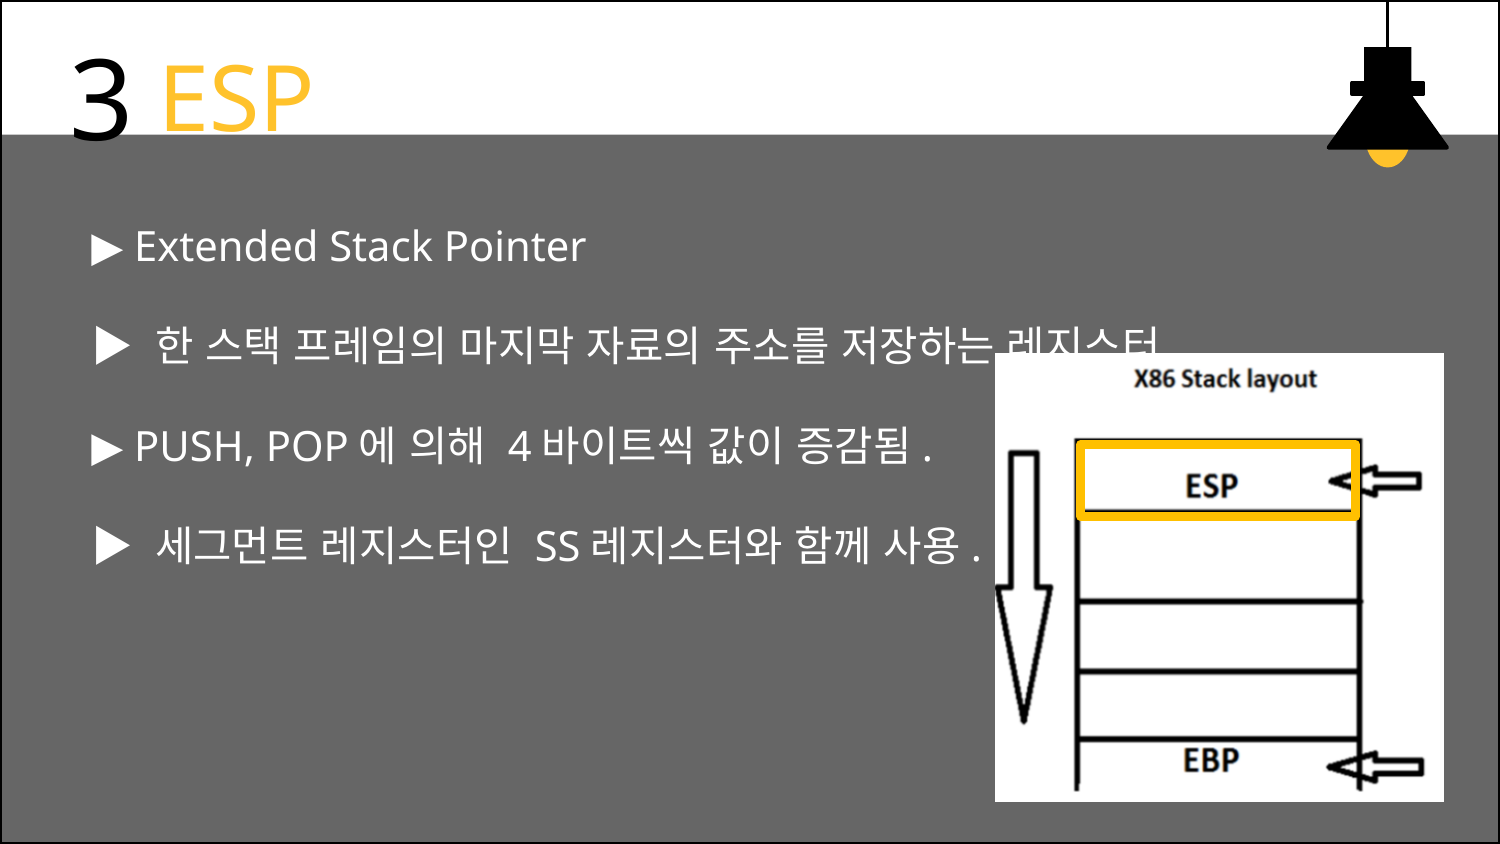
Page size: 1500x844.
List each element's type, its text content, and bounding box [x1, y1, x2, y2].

text_box ESP [149, 32, 330, 157]
text_box ▶ Extended Stack Pointer ▶ 한 스택 프레임의 마지막 자료의 주소를 저장하는 레지스터. ▶ PUSH, POP에 의해 4바이트씩 값이 증감됨. ▶ 세그먼트 레지스터인 SS레지스터와 함께 사용. [76, 161, 1388, 577]
picture [994, 353, 1445, 802]
text_box [0, 0, 1500, 844]
text_box 3 [54, 20, 149, 170]
